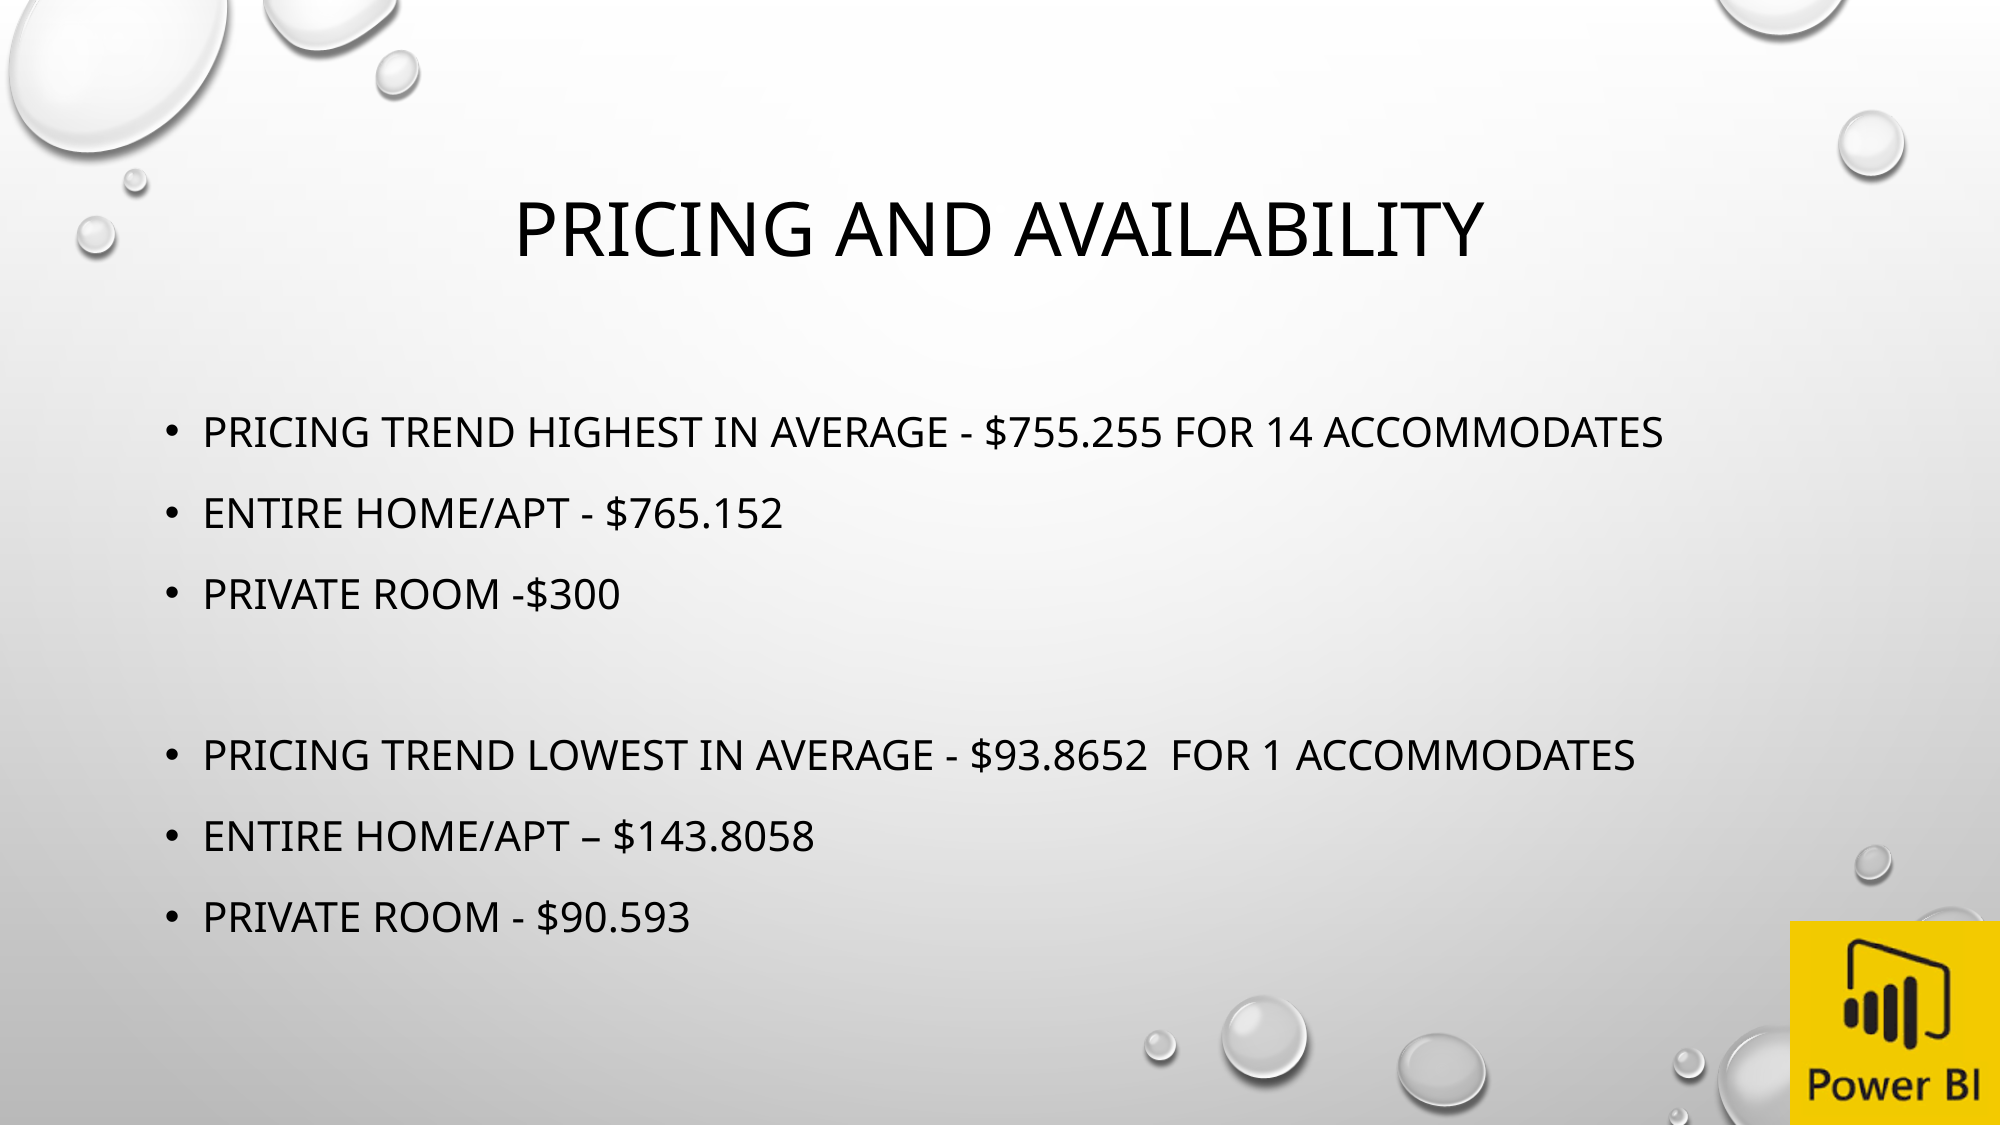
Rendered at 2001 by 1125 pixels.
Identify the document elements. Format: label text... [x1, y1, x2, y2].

title Pricing and Availability [149, 101, 1851, 364]
picture [0, 0, 2000, 1125]
list Pricing trend highest in average - $755.255 for 14 accommodates Entire home/apt - $765.152 Private room -$300 Pricing trend lowest in average - $93.8652 for 1 accommodates Entire home/apt – $143.8058 Private room - $90.593 [149, 388, 1850, 950]
